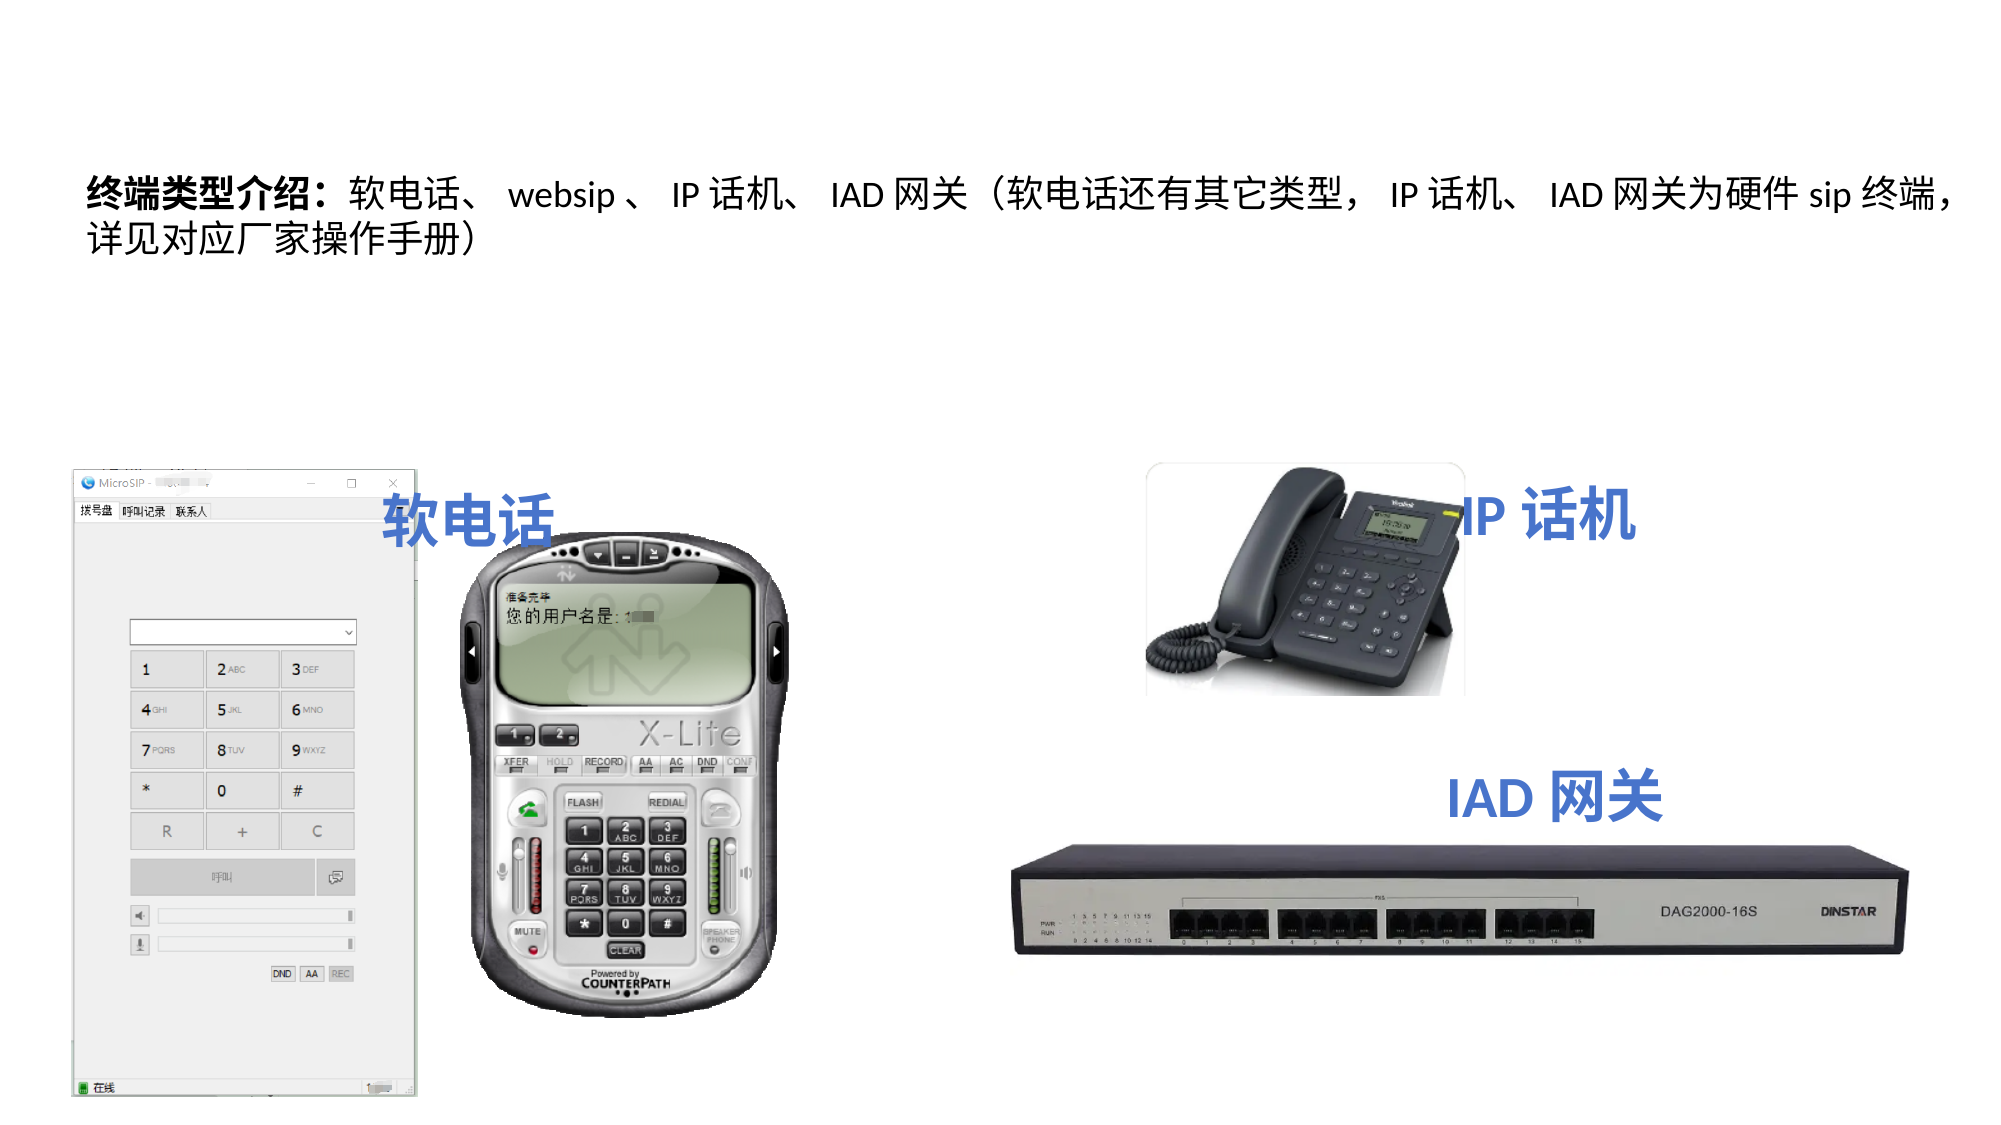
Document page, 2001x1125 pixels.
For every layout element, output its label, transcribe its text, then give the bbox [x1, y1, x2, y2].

picture [1140, 455, 1474, 697]
picture [445, 512, 802, 1031]
picture [71, 469, 419, 1098]
text_box 终端类型介绍：软电话、websip、IP话机、IAD网关（软电话还有其它类型，IP话机、IAD网关为硬件sip终端，详见对应厂家操作手册） [71, 162, 1971, 382]
picture [999, 822, 1919, 977]
text_box 软电话 [419, 476, 571, 562]
text_box IAD网关 [1431, 751, 1680, 822]
text_box IP话机 [1474, 470, 1653, 555]
